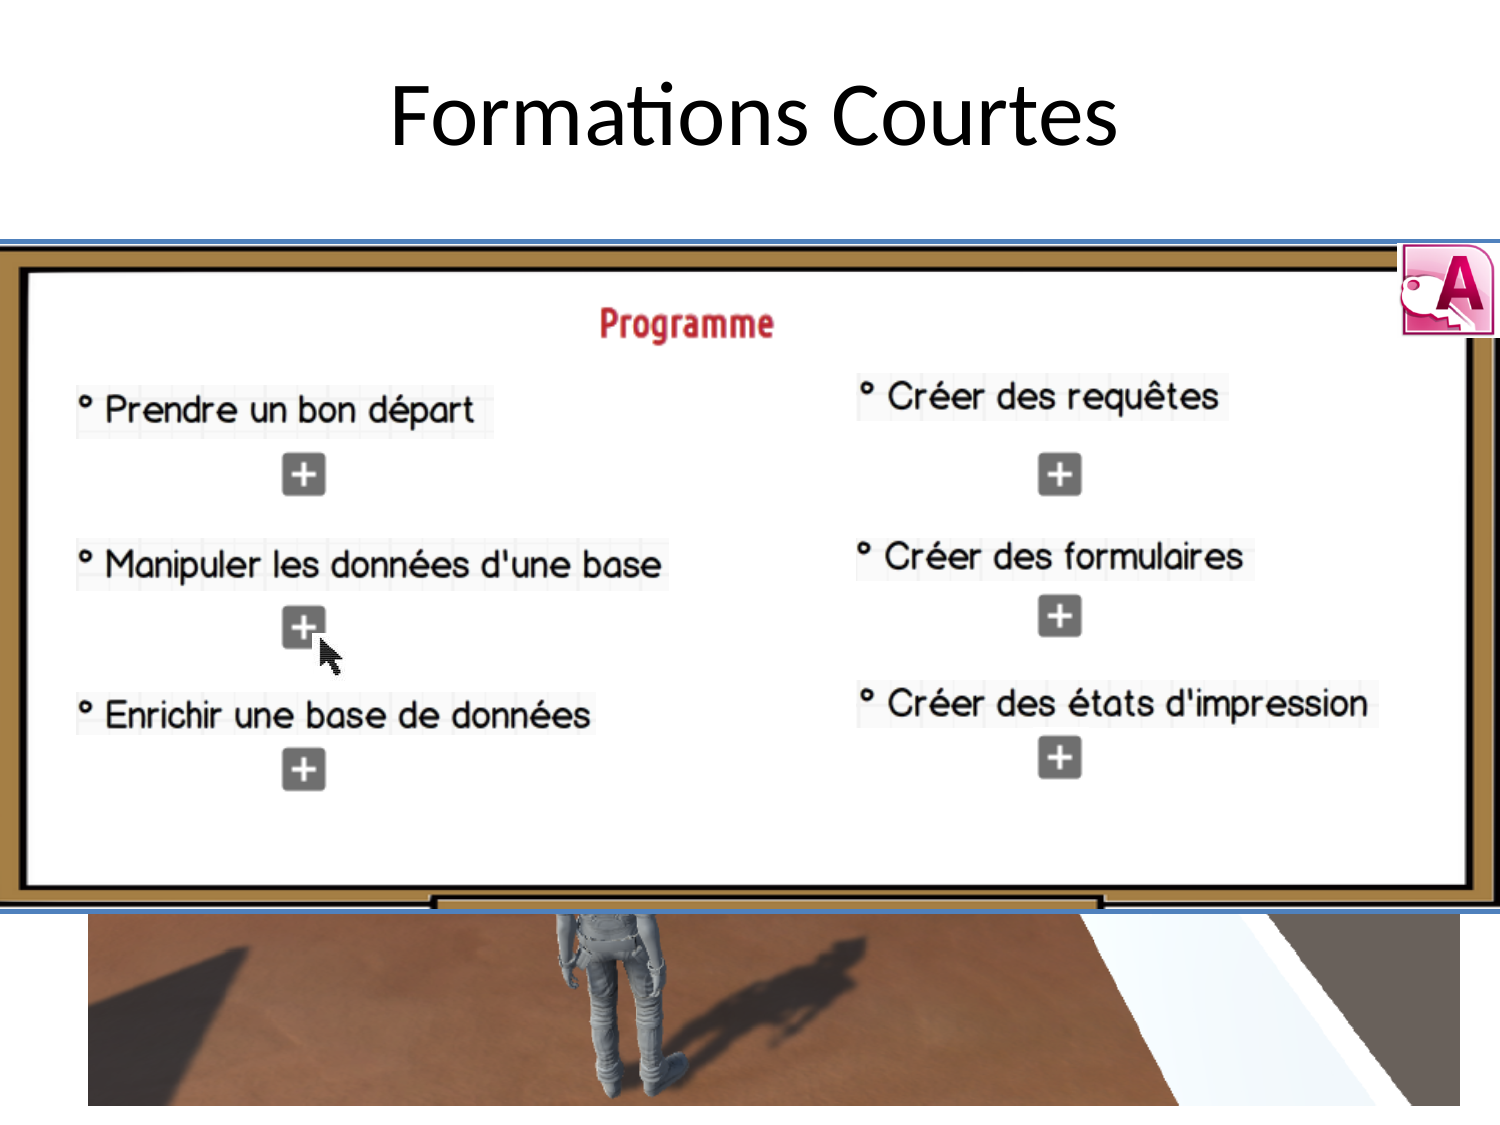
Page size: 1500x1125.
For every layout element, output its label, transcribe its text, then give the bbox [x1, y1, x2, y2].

picture [0, 243, 1500, 910]
title Formations Courtes [75, 45, 1436, 173]
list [88, 919, 1460, 1107]
